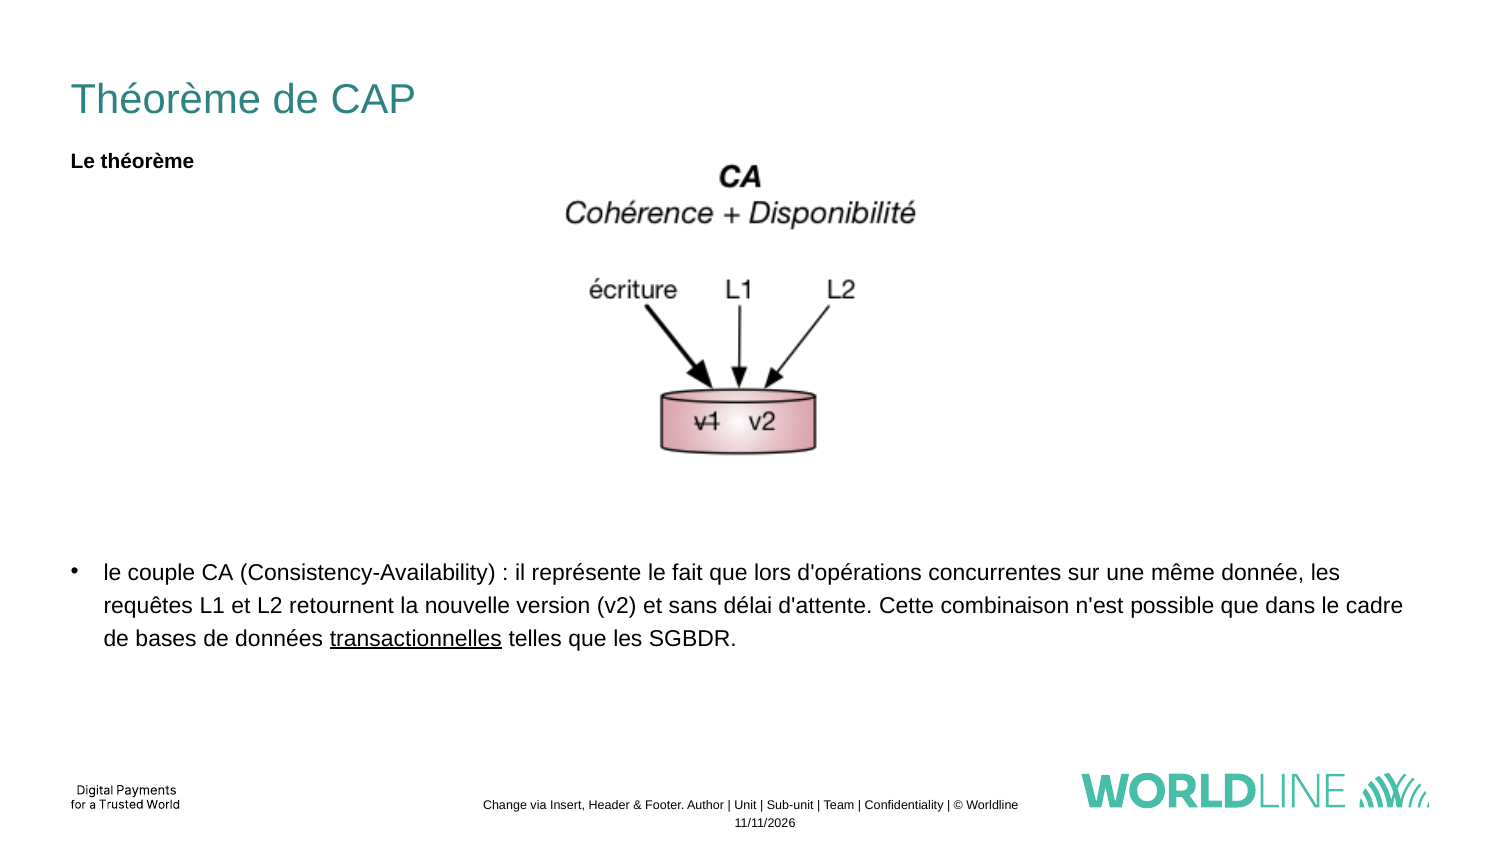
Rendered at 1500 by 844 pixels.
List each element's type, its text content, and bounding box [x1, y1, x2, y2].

picture [565, 156, 935, 515]
title Théorème de CAP [70, 74, 1430, 147]
list Le théorème [70, 147, 1430, 183]
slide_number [734, 817, 831, 832]
footer Change via Insert, Header & Footer. Author | Unit | Sub-unit | Team | Confidentiality | © Worldline [460, 799, 1042, 814]
list le couple CA (Consistency-Availability) : il représente le fait que lors d'opérations concurrentes sur une même donnée, les requêtes L1 et L2 retournent la nouvelle version (v2) et sans délai d'attente. Cette combinaison n'est possible que dans le cadre de bases de données transactionnelles telles que les SGBDR. [70, 551, 1430, 748]
